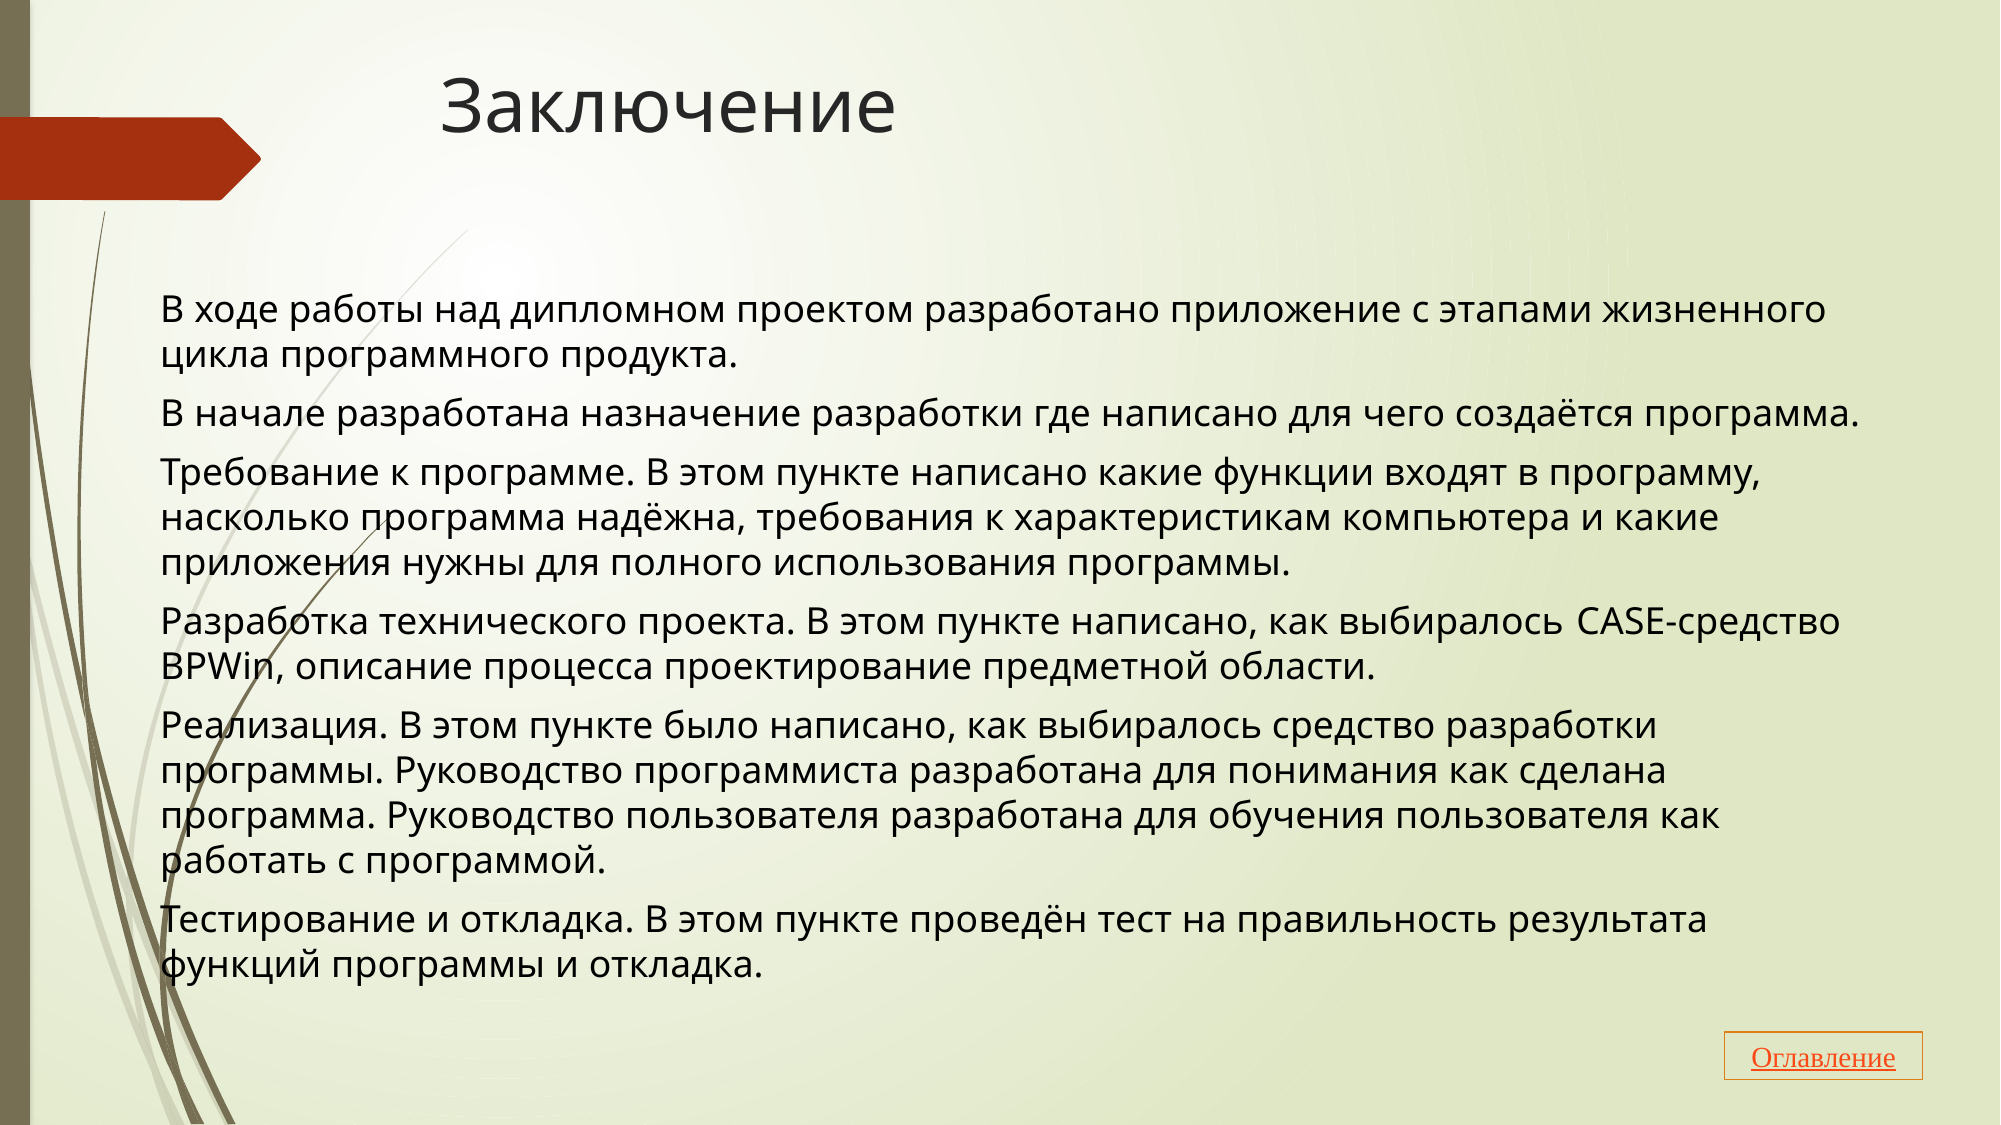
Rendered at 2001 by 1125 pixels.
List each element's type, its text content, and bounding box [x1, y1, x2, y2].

list В ходе работы над дипломном проектом разработано приложение с этапами жизненного цикла программного продукта. В начале разработана назначение разработки где написано для чего создаётся программа. Требование к программе. В этом пункте написано какие функции входят в программу, насколько программа надёжна, требования к характеристикам компьютера и какие приложения нужны для полного использования программы. Разработка технического проекта. В этом пункте написано, как выбиралось CASE-средство BPWin, описание процесса проектирование предметной области. Реализация. В этом пункте было написано, как выбиралось средство разработки программы. Руководство программиста разработана для понимания как сделана программа. Руководство пользователя разработана для обучения пользователя как работать с программой. Тестирование и откладка. В этом пункте проведён тест на правильность результата функций программы и откладка. [145, 277, 1888, 1013]
title Заключение [425, 49, 1888, 260]
text_box Оглавление [1724, 1031, 1923, 1080]
